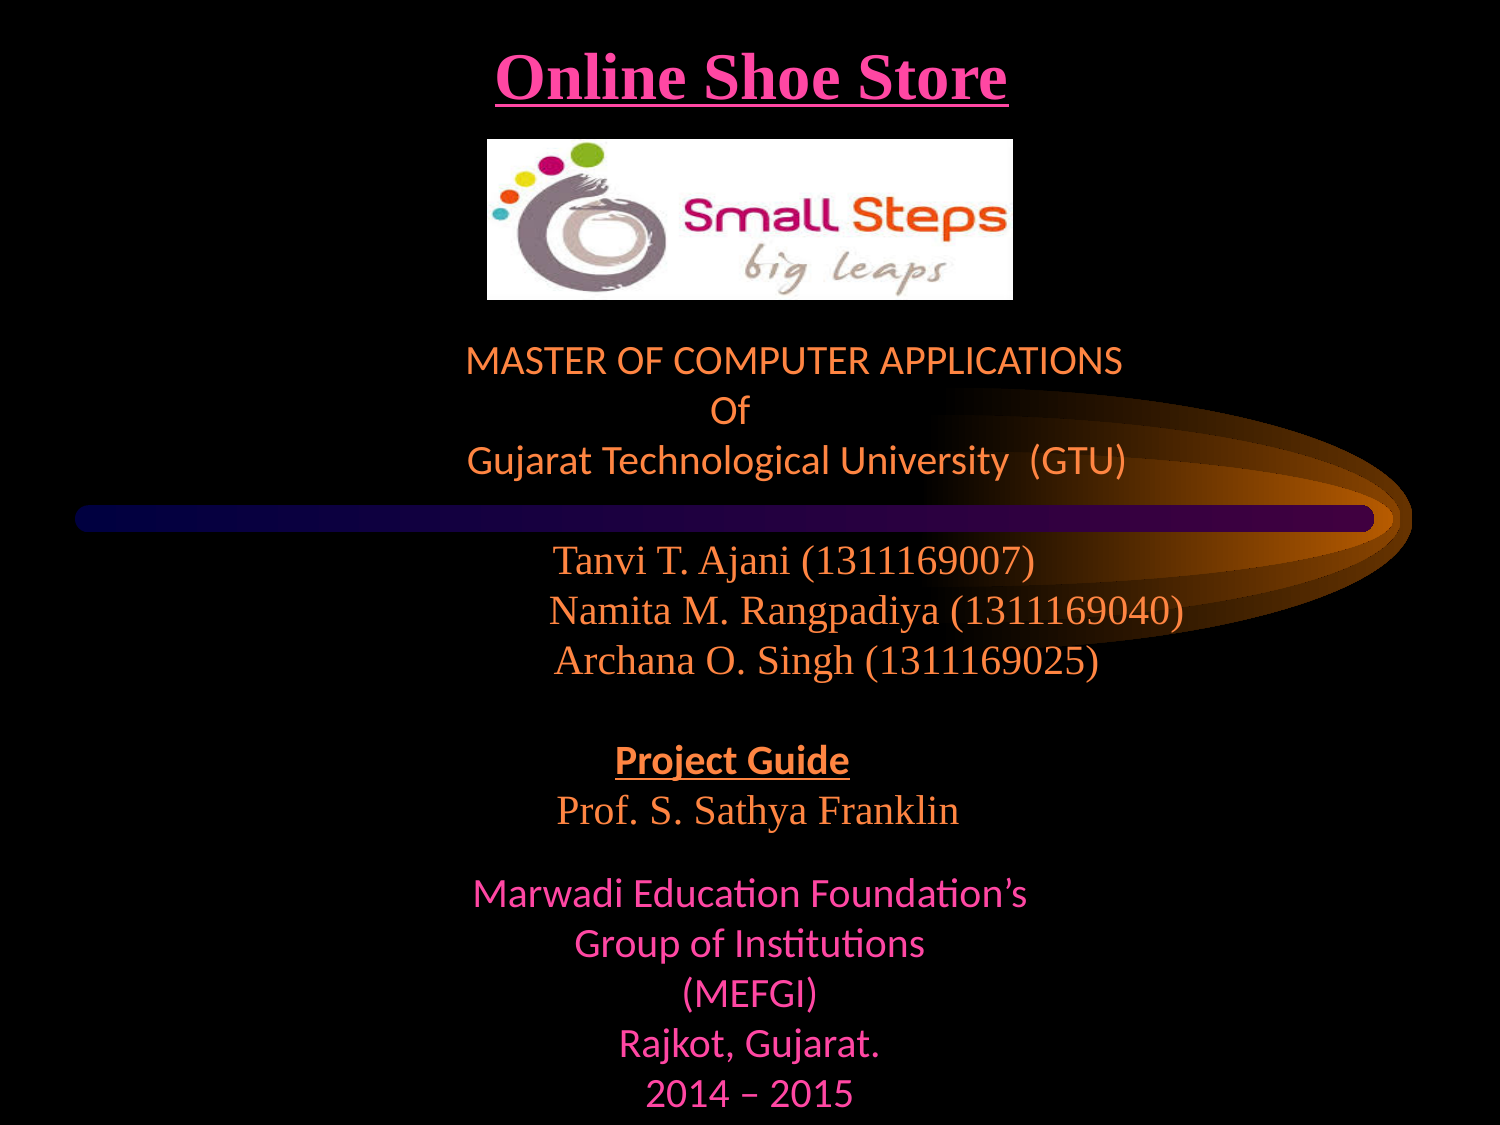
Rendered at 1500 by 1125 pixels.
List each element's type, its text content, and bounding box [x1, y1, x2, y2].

text_box Online Shoe Store [362, 25, 1175, 166]
text_box Marwadi Education Foundation’s Group of Institutions (MEFGI) Rajkot, Gujarat. 2014 – 2015 [0, 858, 1500, 1124]
picture [487, 139, 1013, 301]
text_box MASTER OF COMPUTER APPLICATIONS Of Gujarat Technological University (GTU) Tanvi T. Ajani (1311169007) Namita M. Rangpadiya (1311169040) Archana O. Singh (1311169025) Project Guide Prof. S. Sathya Franklin [0, 325, 1500, 858]
